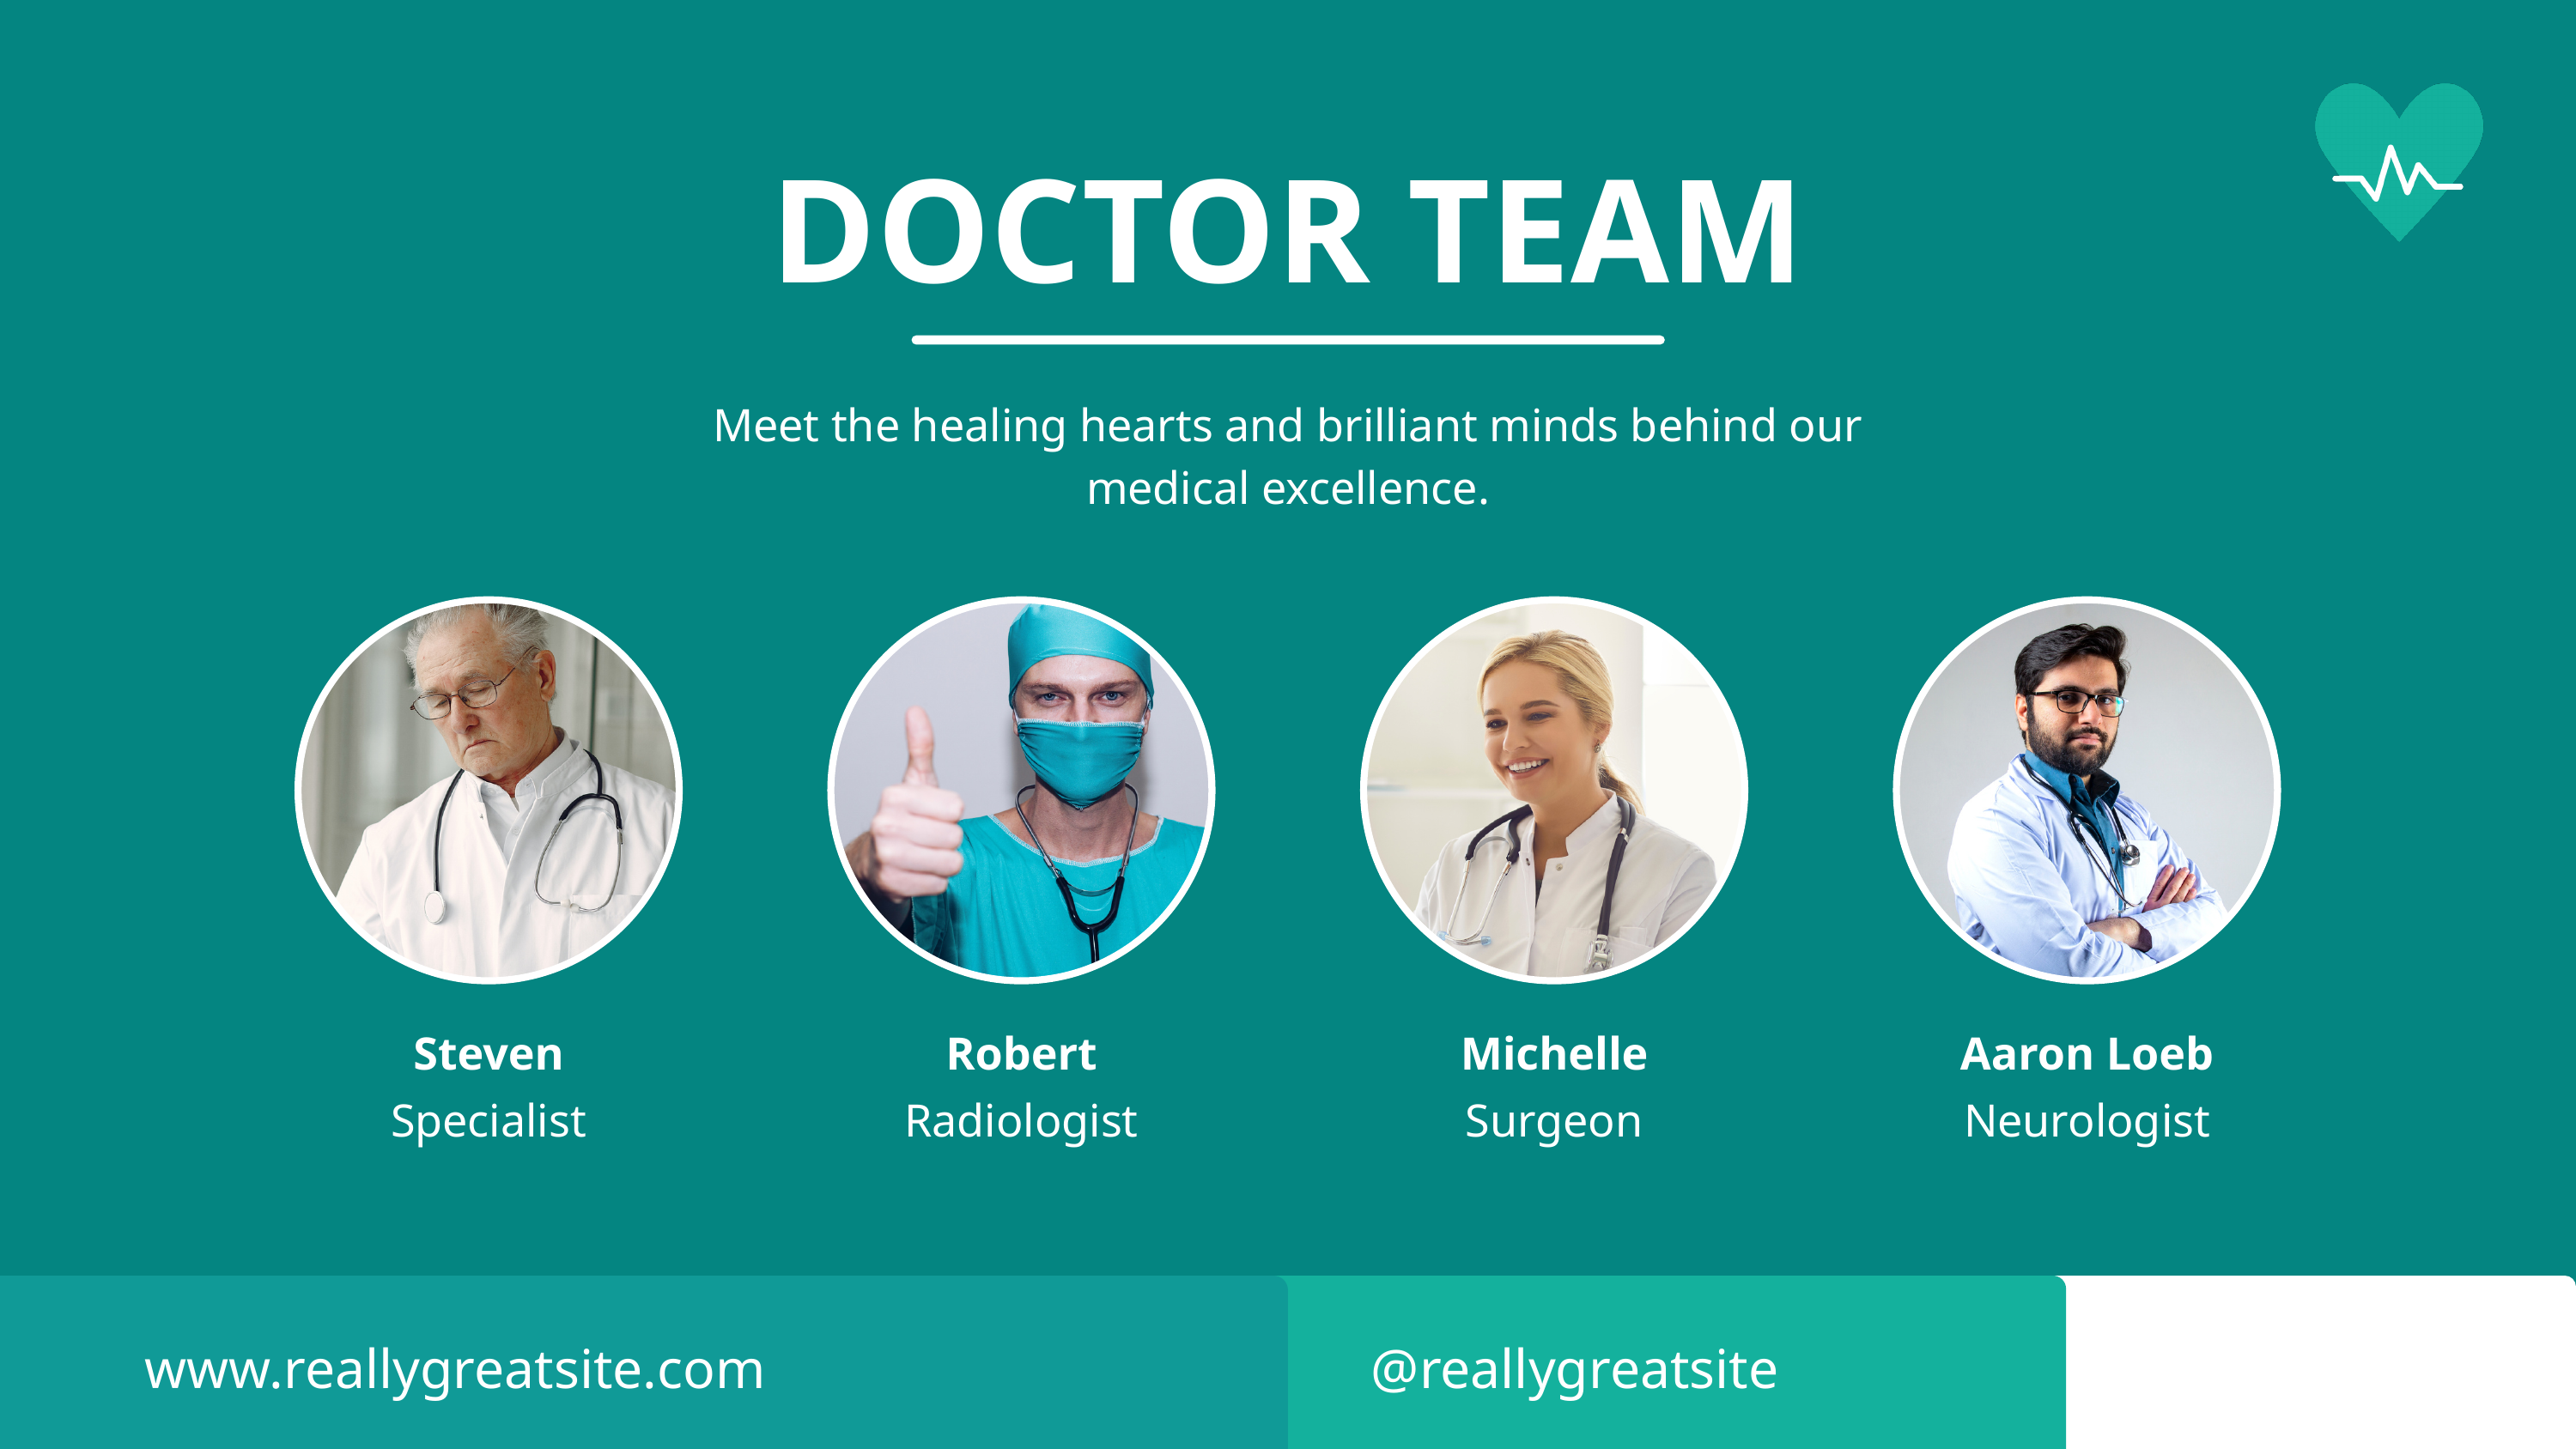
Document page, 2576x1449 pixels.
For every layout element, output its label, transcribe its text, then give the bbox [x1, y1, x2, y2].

text_box [2306, 59, 2493, 242]
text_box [0, 1275, 1289, 1449]
text_box Meet the healing hearts and brilliant minds behind our medical excellence. [671, 387, 1905, 513]
text_box Steven [317, 1016, 660, 1079]
text_box DOCTOR TEAM [755, 158, 1821, 312]
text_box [289, 591, 688, 989]
text_box Michelle [1382, 1016, 1726, 1079]
text_box Robert [850, 1016, 1194, 1079]
text_box Specialist [317, 1083, 660, 1147]
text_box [2069, 1275, 2576, 1449]
text_box Radiologist [850, 1083, 1194, 1147]
text_box Neurologist [1916, 1083, 2259, 1147]
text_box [1355, 591, 1753, 989]
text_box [1289, 1275, 2067, 1449]
text_box Surgeon [1382, 1083, 1726, 1147]
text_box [823, 591, 1221, 989]
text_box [1888, 591, 2287, 989]
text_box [911, 335, 1666, 345]
text_box Aaron Loeb [1916, 1016, 2259, 1079]
